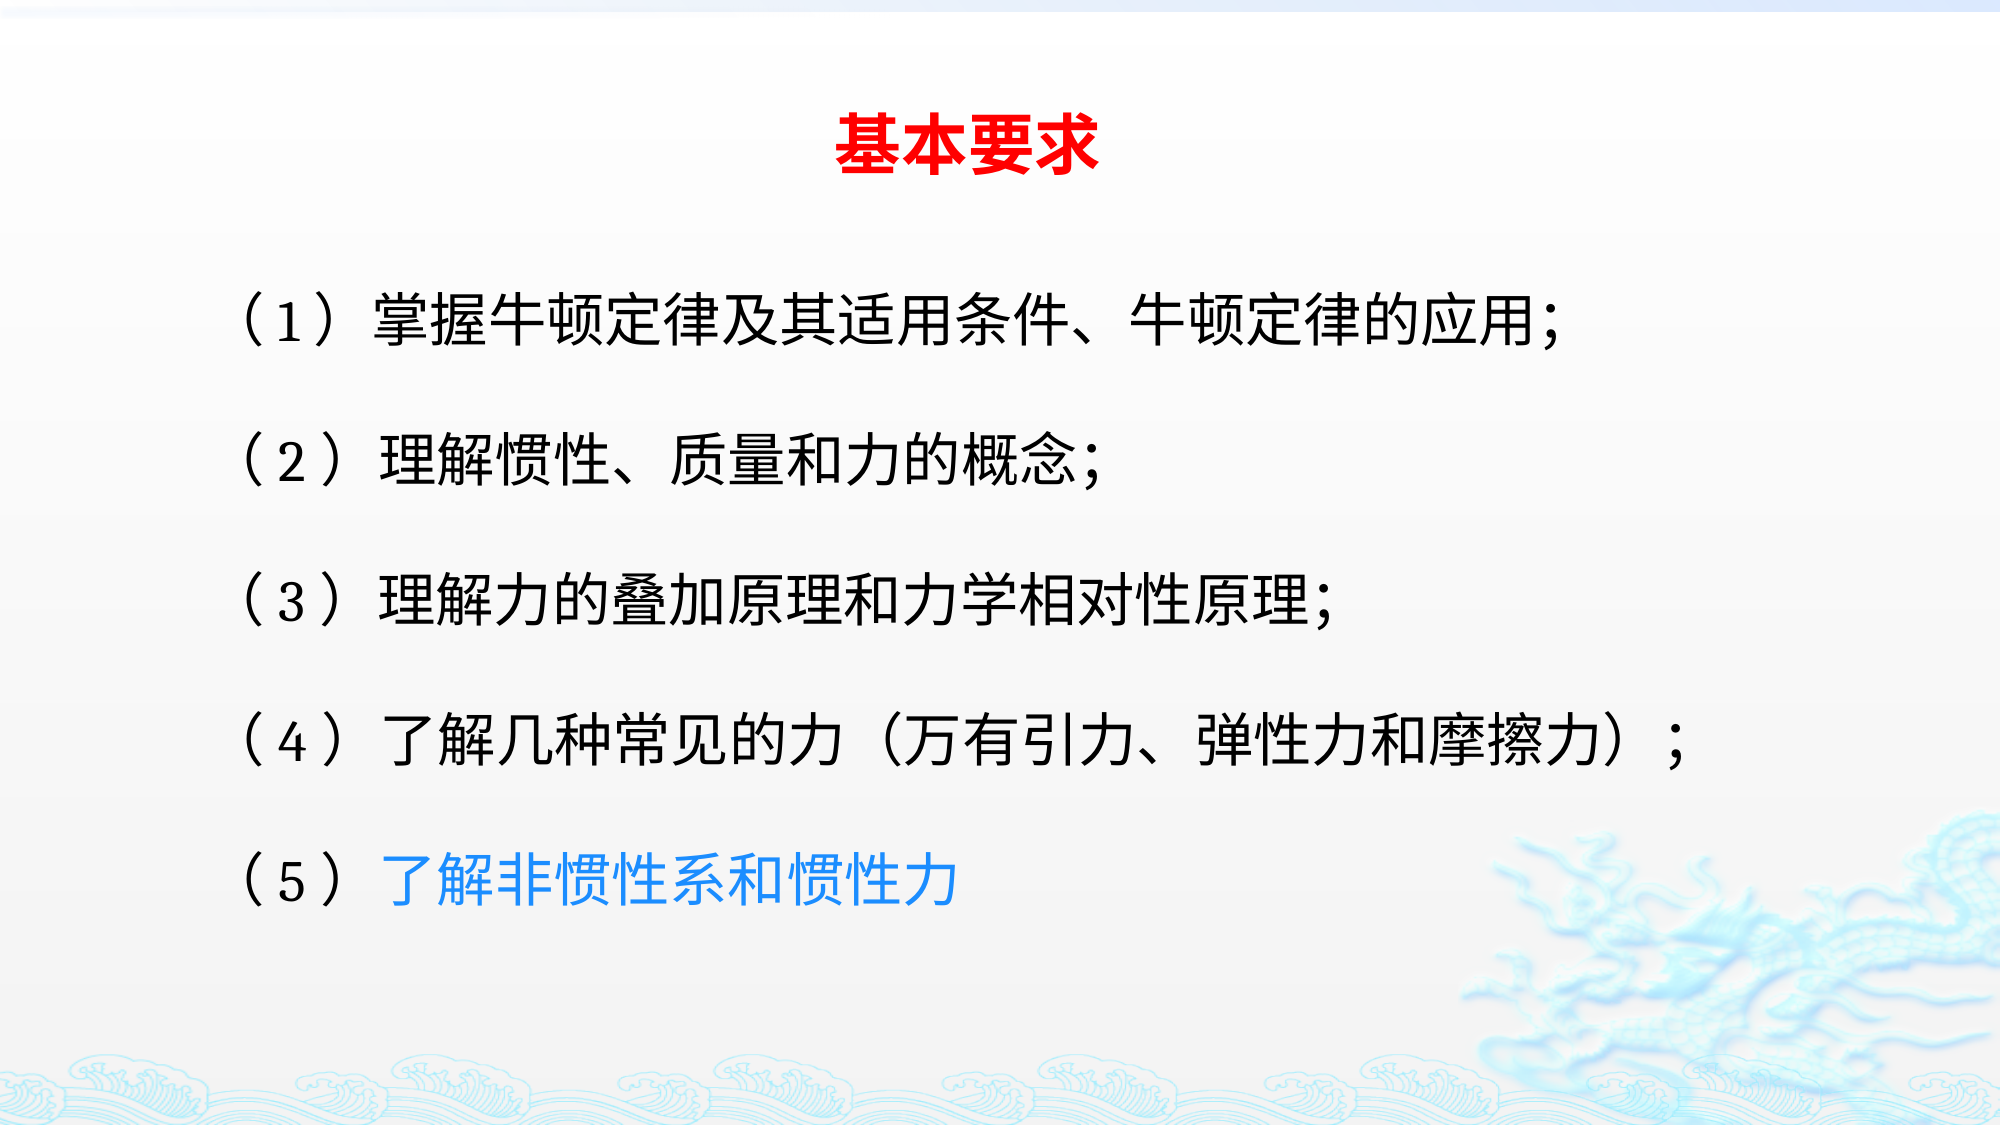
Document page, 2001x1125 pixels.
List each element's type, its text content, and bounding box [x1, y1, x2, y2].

text_box 基本要求 [463, 95, 1473, 191]
text_box （1）掌握牛顿定律及其适用条件、牛顿定律的应用； （2）理解惯性、质量和力的概念； （3）理解力的叠加原理和力学相对性原理； （4）了解几种常见的力（万有引力、弹性力和摩擦力）； （5）了解非惯性系和惯性力 [191, 276, 1766, 921]
